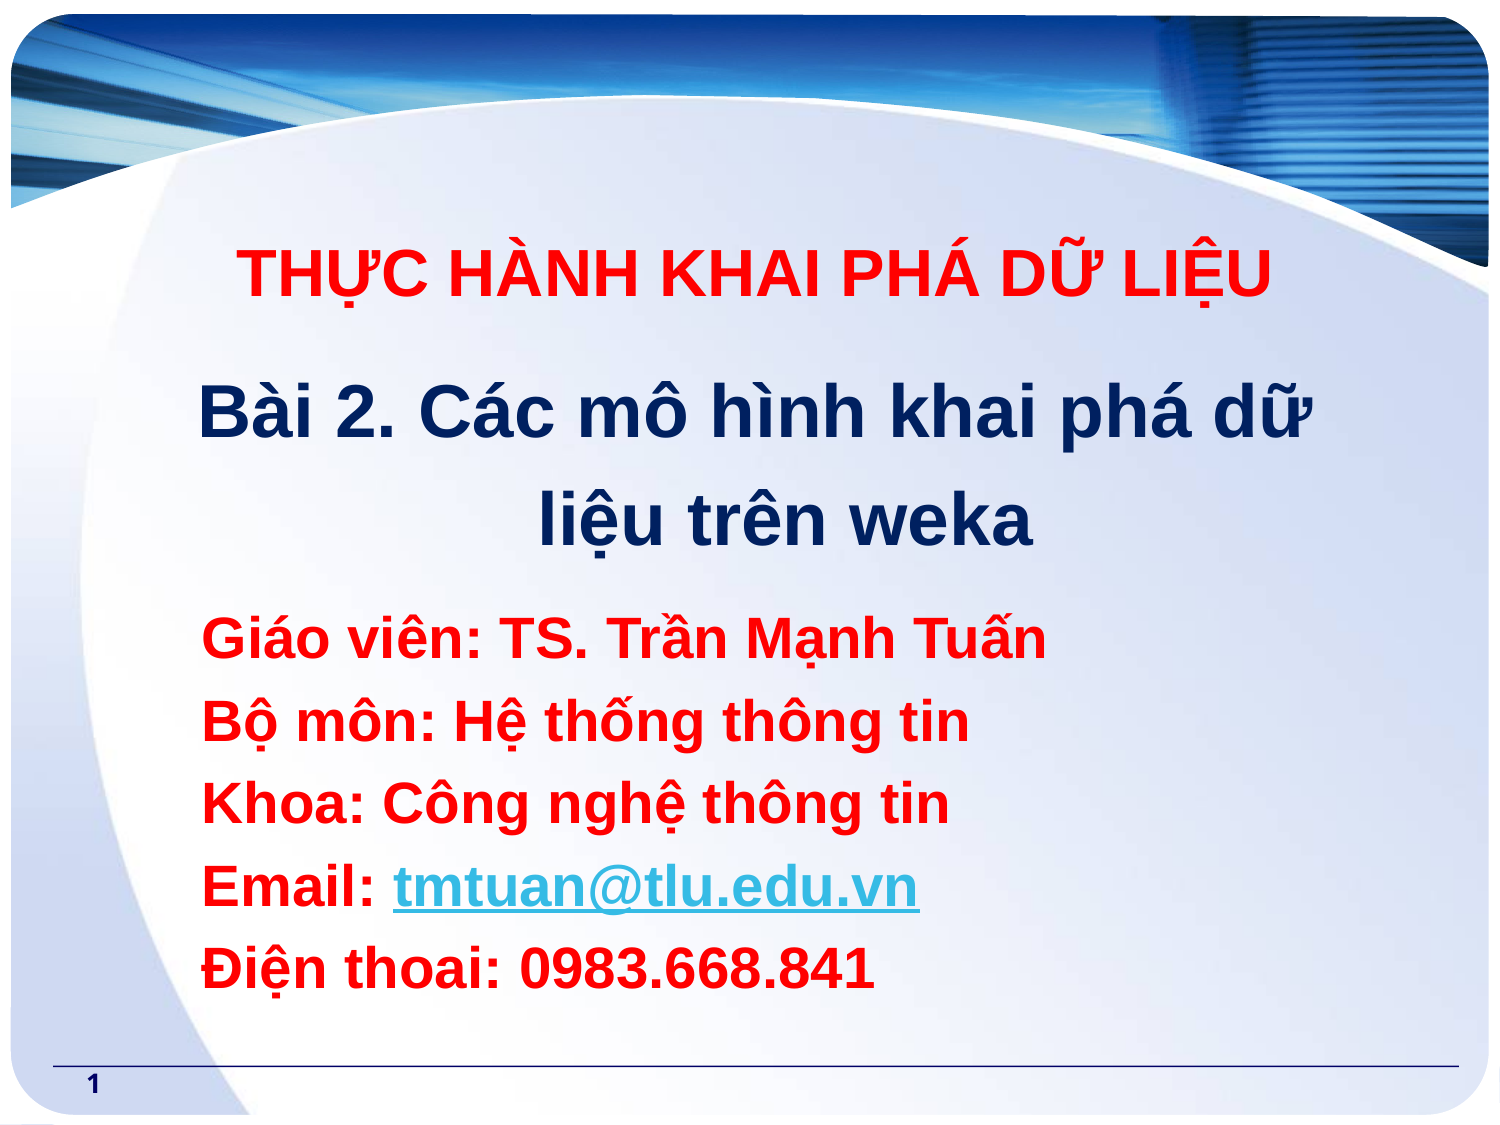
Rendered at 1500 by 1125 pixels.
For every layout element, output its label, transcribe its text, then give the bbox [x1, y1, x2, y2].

picture [11, 14, 1488, 1114]
text_box Bài 2. Các mô hình khai phá dữ liệu trên weka [123, 328, 1387, 561]
text_box Giáo viên: TS. Trần Mạnh Tuấn Bộ môn: Hệ thống thông tin Khoa: Công nghệ thông tin Email: tmtuan@tlu.edu.vn Điện thoai: 0983.668.841 [199, 584, 1238, 1001]
slide_number 1 [17, 1058, 170, 1099]
text_box THỰC HÀNH KHAI PHÁ DỮ LIỆU [17, 185, 1493, 310]
